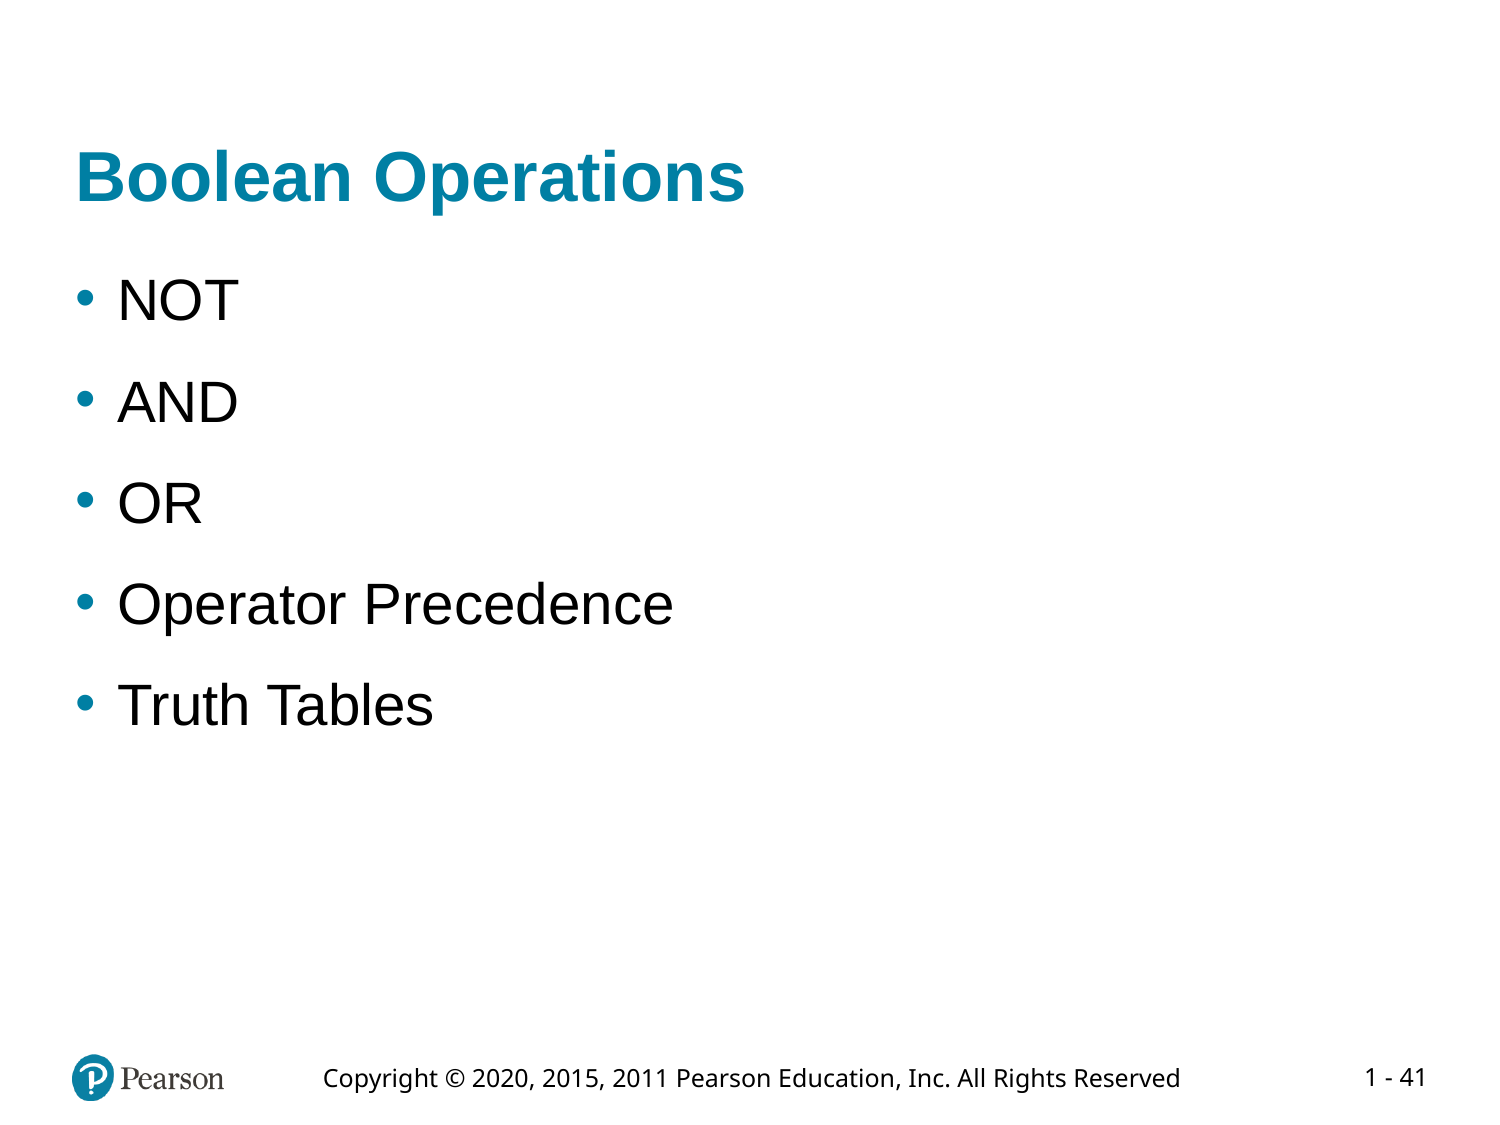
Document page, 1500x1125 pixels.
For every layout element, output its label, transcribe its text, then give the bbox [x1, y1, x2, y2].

picture [72, 1054, 89, 1072]
picture [72, 1087, 83, 1101]
picture [81, 1064, 107, 1089]
list NOT AND OR Operator Precedence Truth Tables [75, 262, 1425, 1005]
picture [99, 1054, 224, 1101]
title Boolean Operations [75, 35, 1425, 216]
